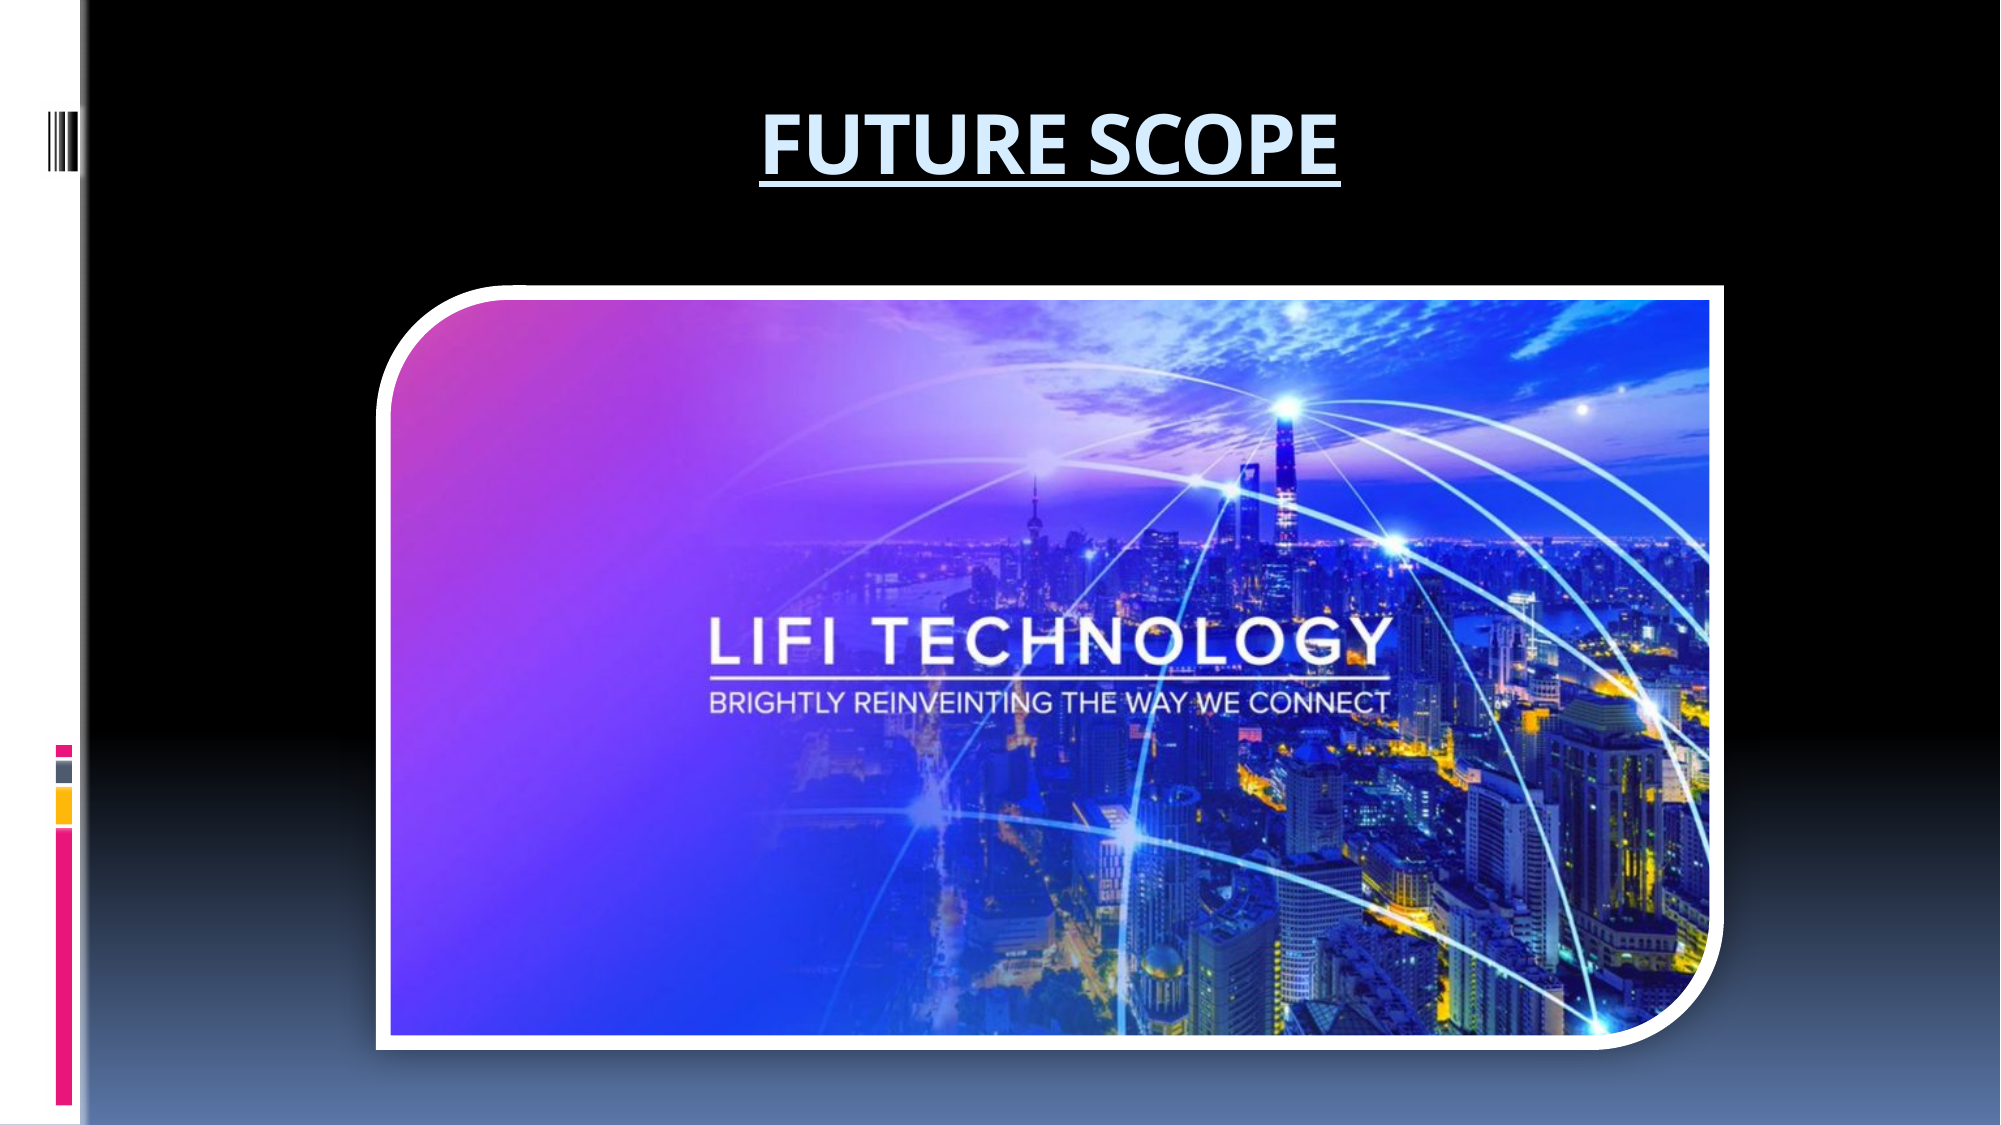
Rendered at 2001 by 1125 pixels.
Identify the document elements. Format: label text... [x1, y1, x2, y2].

title FUTURE SCOPE [200, 83, 1900, 234]
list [382, 292, 1718, 1044]
